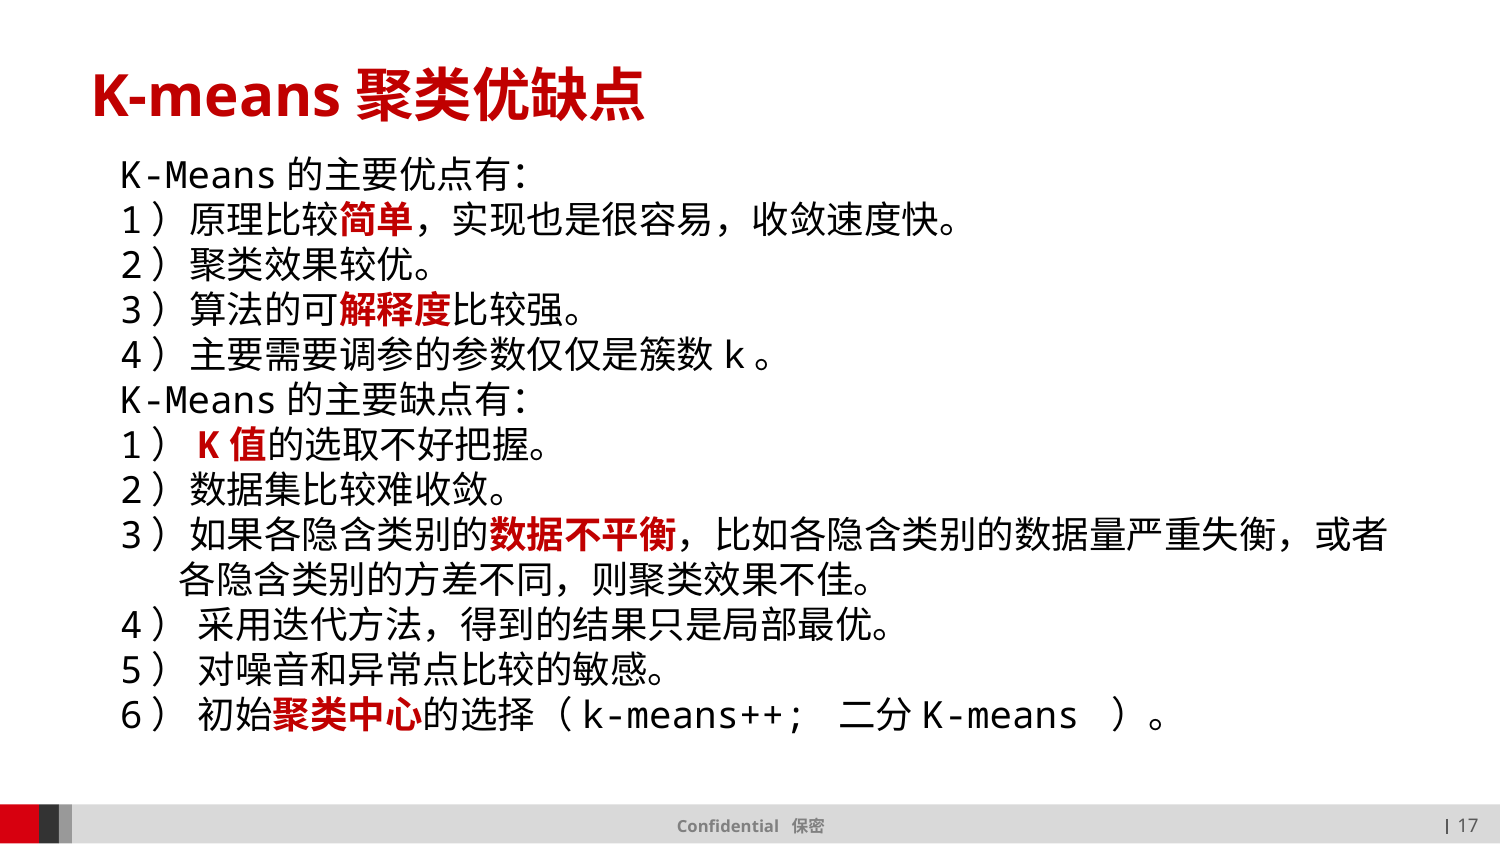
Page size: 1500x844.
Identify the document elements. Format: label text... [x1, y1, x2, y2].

text_box K-Means的主要优点有： 1）原理比较简单，实现也是很容易，收敛速度快。 2）聚类效果较优。 3）算法的可解释度比较强。 4）主要需要调参的参数仅仅是簇数k。 K-Means的主要缺点有： 1）K值的选取不好把握。 2）数据集比较难收敛。 3）如果各隐含类别的数据不平衡，比如各隐含类别的数据量严重失衡，或者 各隐含类别的方差不同，则聚类效果不佳。 4） 采用迭代方法，得到的结果只是局部最优。 5） 对噪音和异常点比较的敏感。 6） 初始聚类中心的选择（k-means++; 二分K-means ）。 [105, 144, 1407, 744]
title K-means聚类优缺点 [74, 55, 1426, 131]
